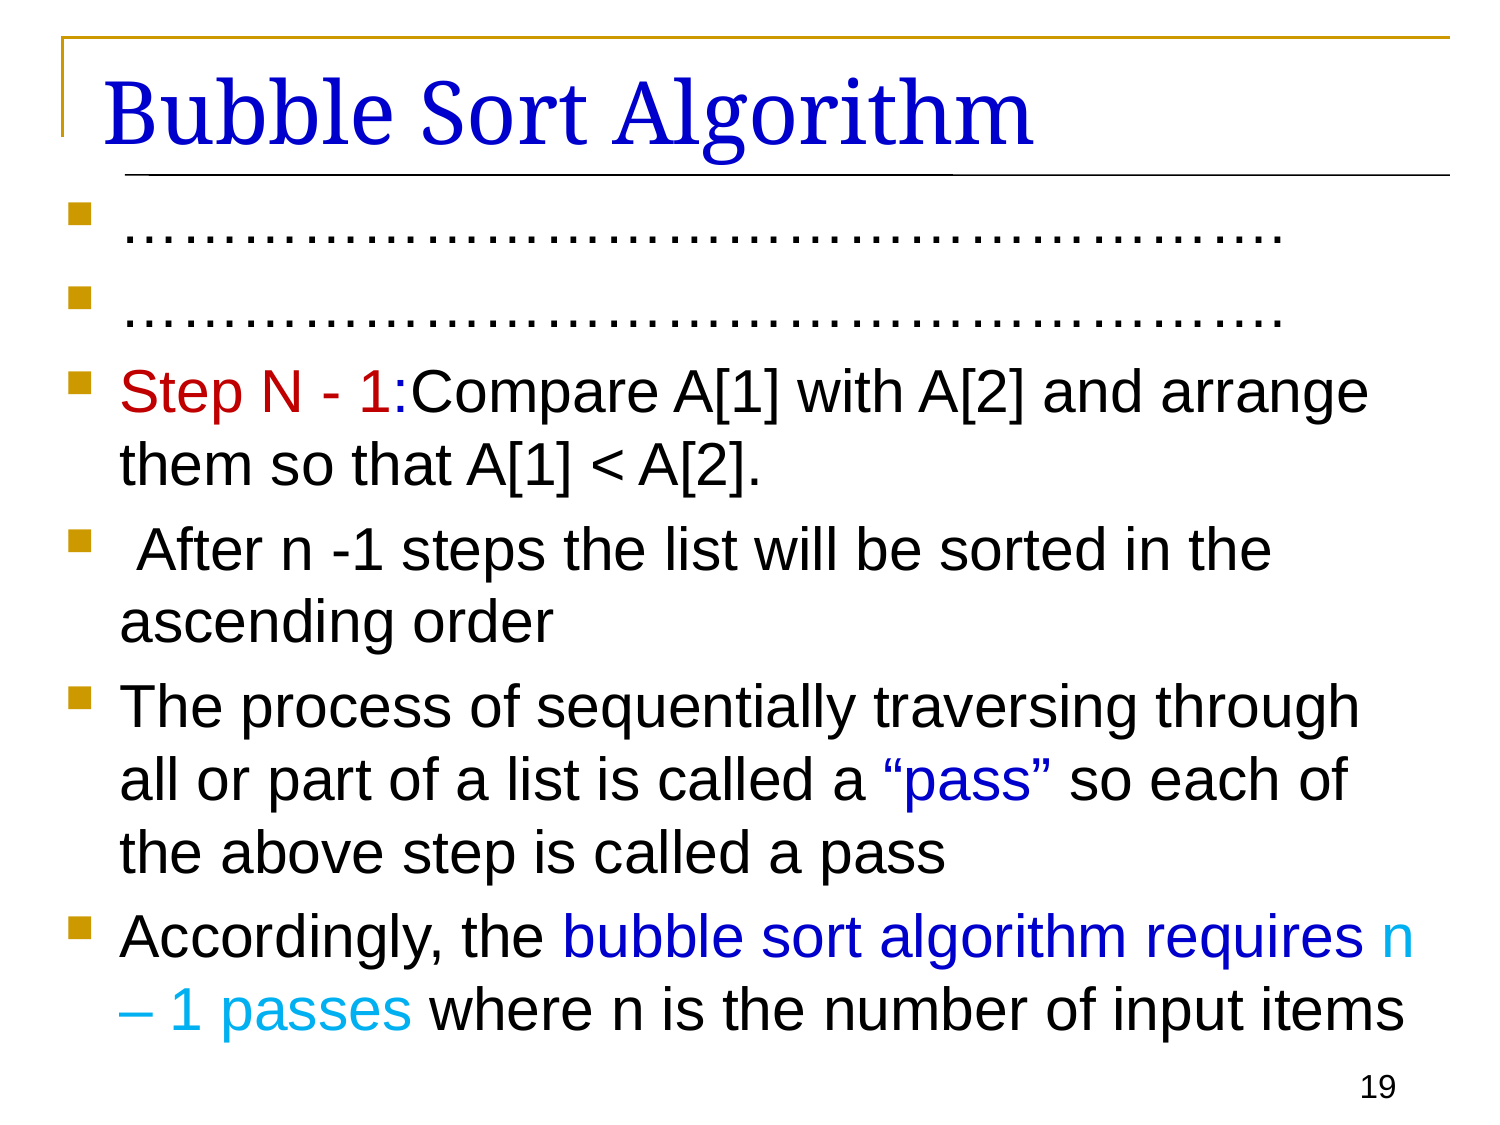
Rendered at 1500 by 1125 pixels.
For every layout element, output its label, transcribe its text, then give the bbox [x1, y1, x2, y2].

list …………………………………………………. …………………………………………………. Step N - 1: Compare A[1] with A[2] and arrange them so that A[1] < A[2]. After n -1 steps the list will be sorted in the ascending order The process of sequentially traversing through all or part of a list is called a “pass” so each of the above step is called a pass Accordingly, the bubble sort algorithm requires n – 1 passes where n is the number of input items [49, 174, 1451, 1076]
title Bubble Sort Algorithm [87, 49, 1451, 163]
